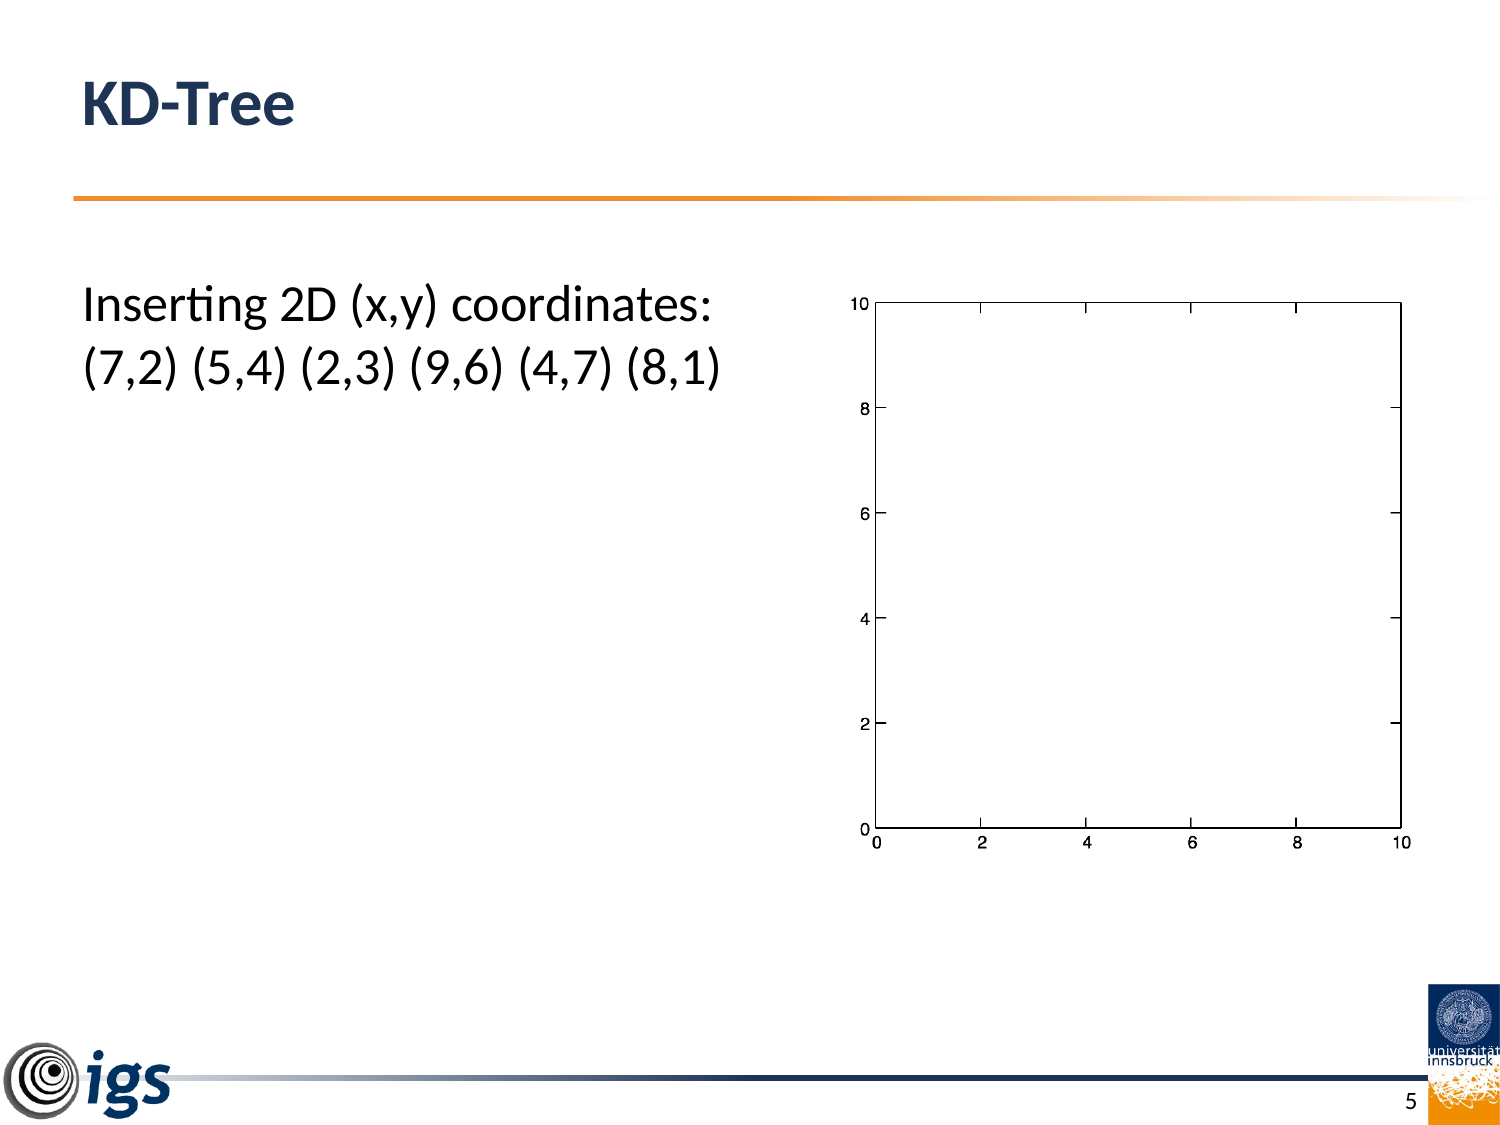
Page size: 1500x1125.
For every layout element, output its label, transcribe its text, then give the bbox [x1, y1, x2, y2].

picture [0, 1036, 174, 1124]
slide_number 5 [1394, 1076, 1426, 1123]
list Inserting 2D (x,y) coordinates: (7,2) (5,4) (2,3) (9,6) (4,7) (8,1) [74, 261, 1426, 1006]
title KD-Tree [74, 4, 1426, 194]
picture [769, 197, 1500, 928]
picture [1428, 984, 1500, 1125]
